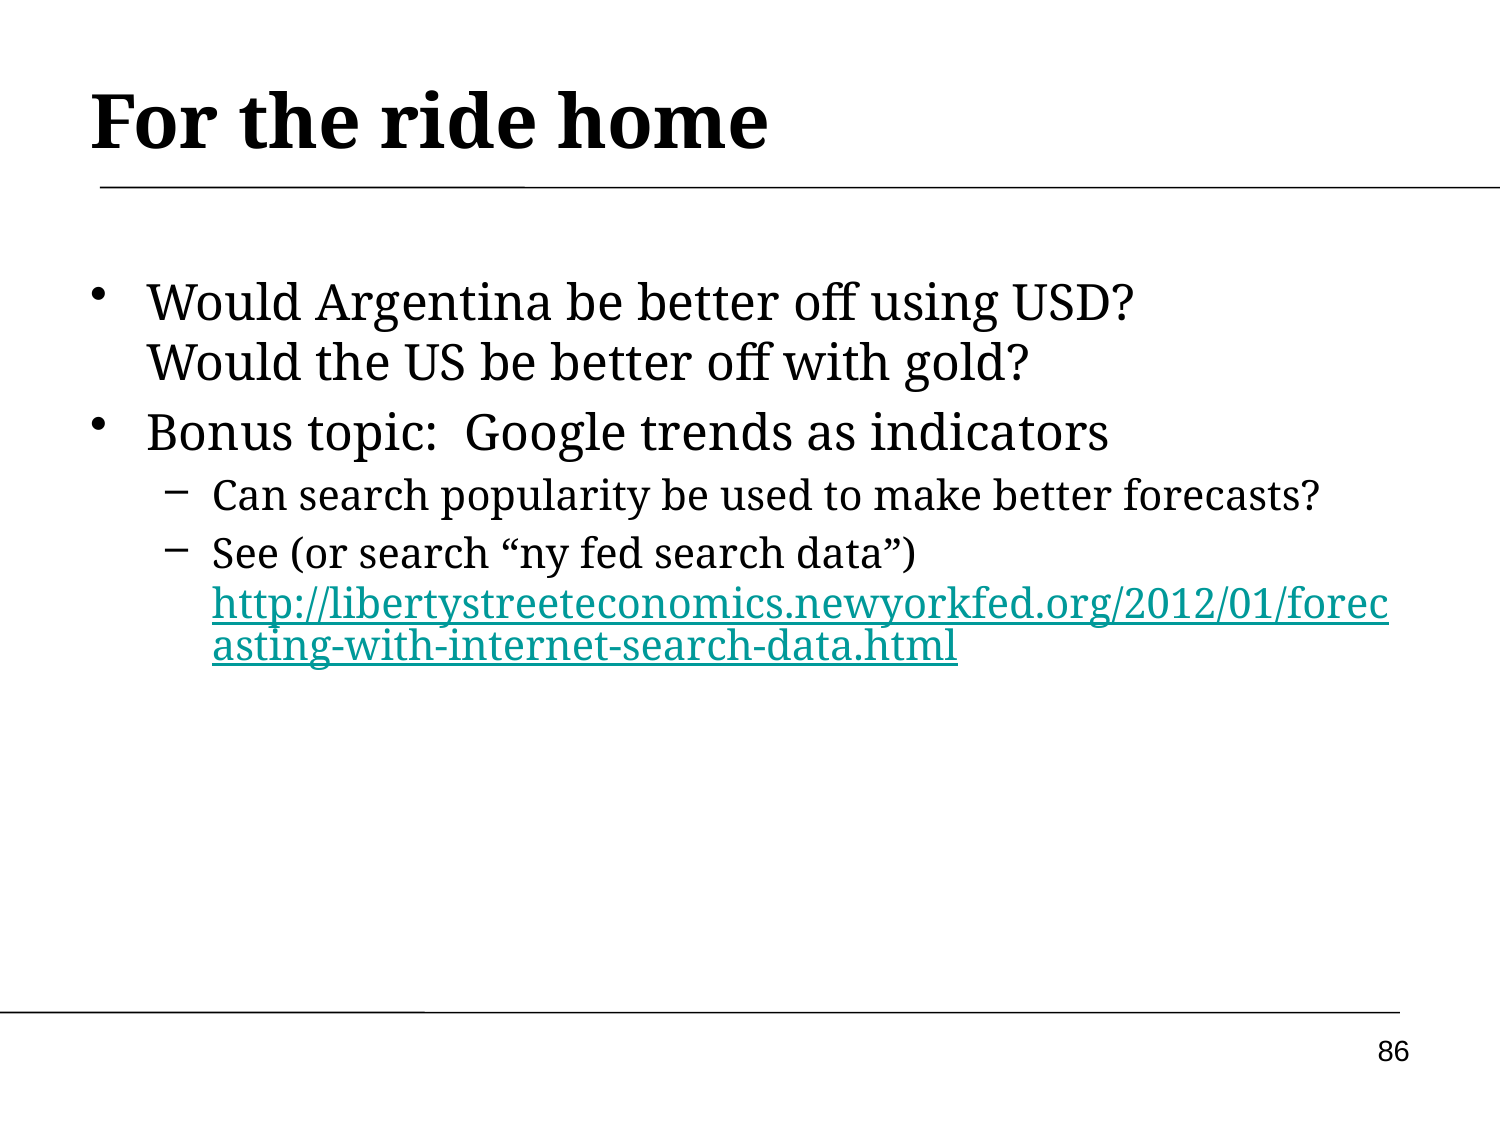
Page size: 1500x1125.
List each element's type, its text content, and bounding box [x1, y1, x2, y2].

list Would Argentina be better off using USD? Would the US be better off with gold? Bonus topic: Google trends as indicators Can search popularity be used to make better forecasts? See (or search “ny fed search data”) http://libertystreeteconomics.newyorkfed.org/2012/01/forecasting-with-internet-search-data.html [74, 262, 1426, 1006]
title For the ride home [74, 49, 1426, 188]
slide_number 86 [1074, 1024, 1426, 1103]
